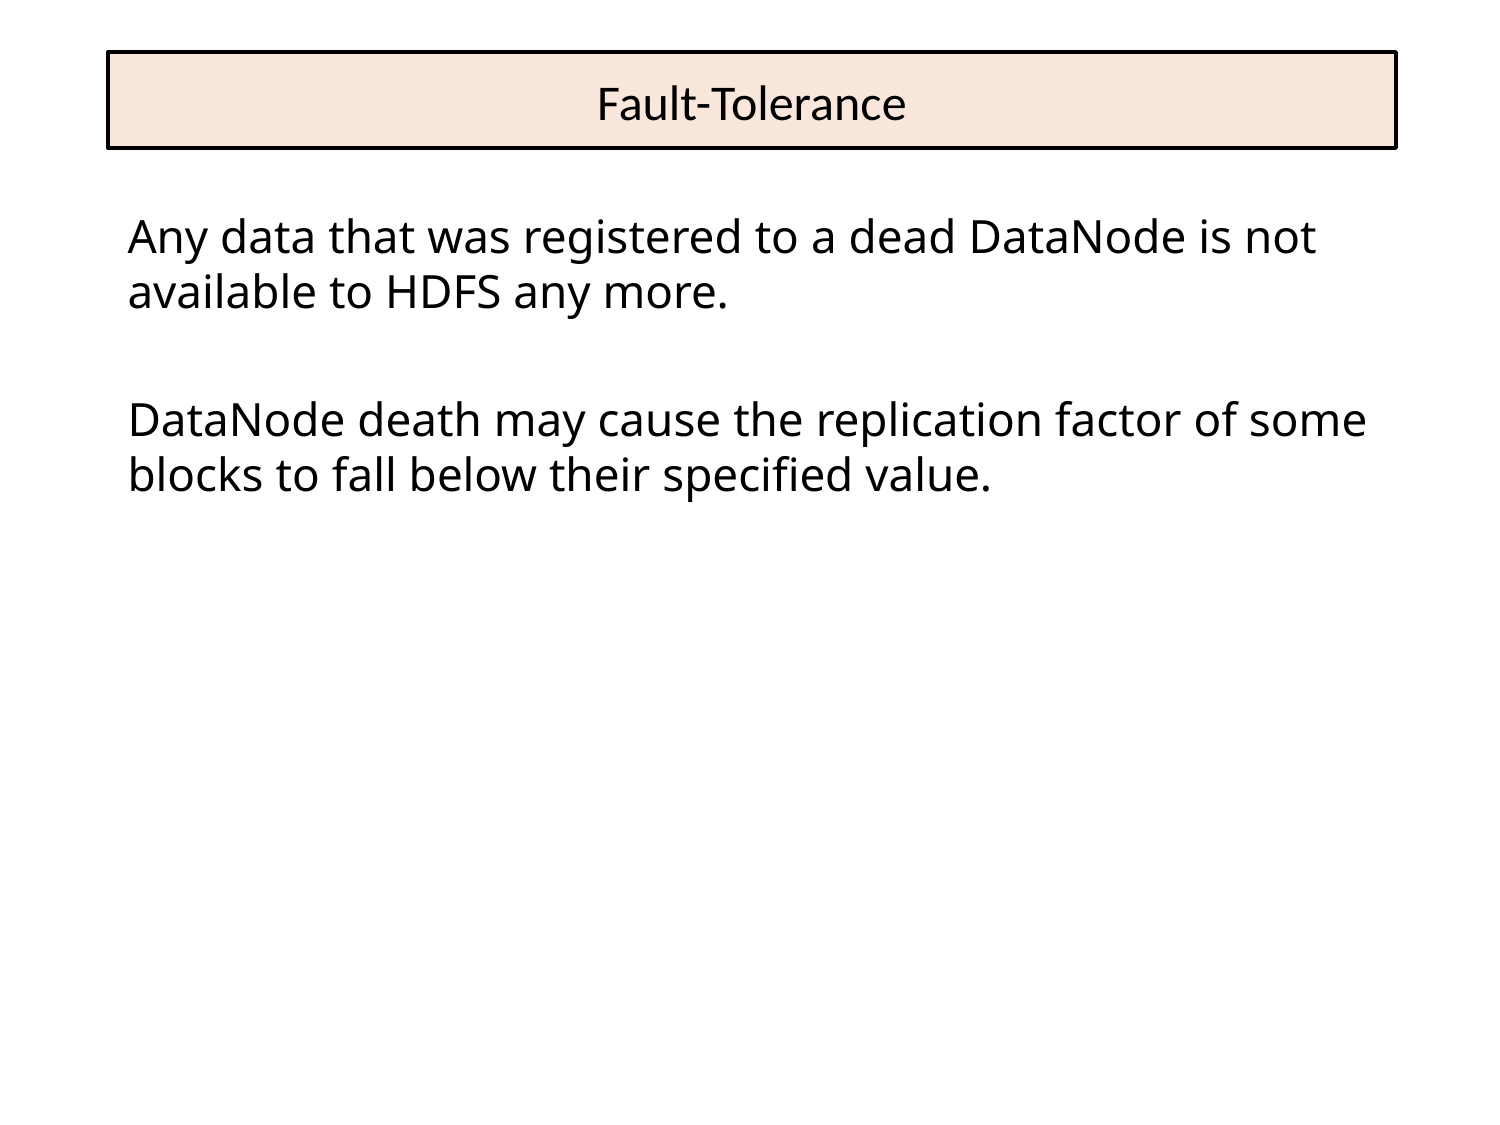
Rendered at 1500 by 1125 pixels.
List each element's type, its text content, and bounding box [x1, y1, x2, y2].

list Any data that was registered to a dead DataNode is not available to HDFS any more. DataNode death may cause the replication factor of some blocks to fall below their specified value. [112, 200, 1388, 875]
title Fault-Tolerance [106, 50, 1398, 150]
